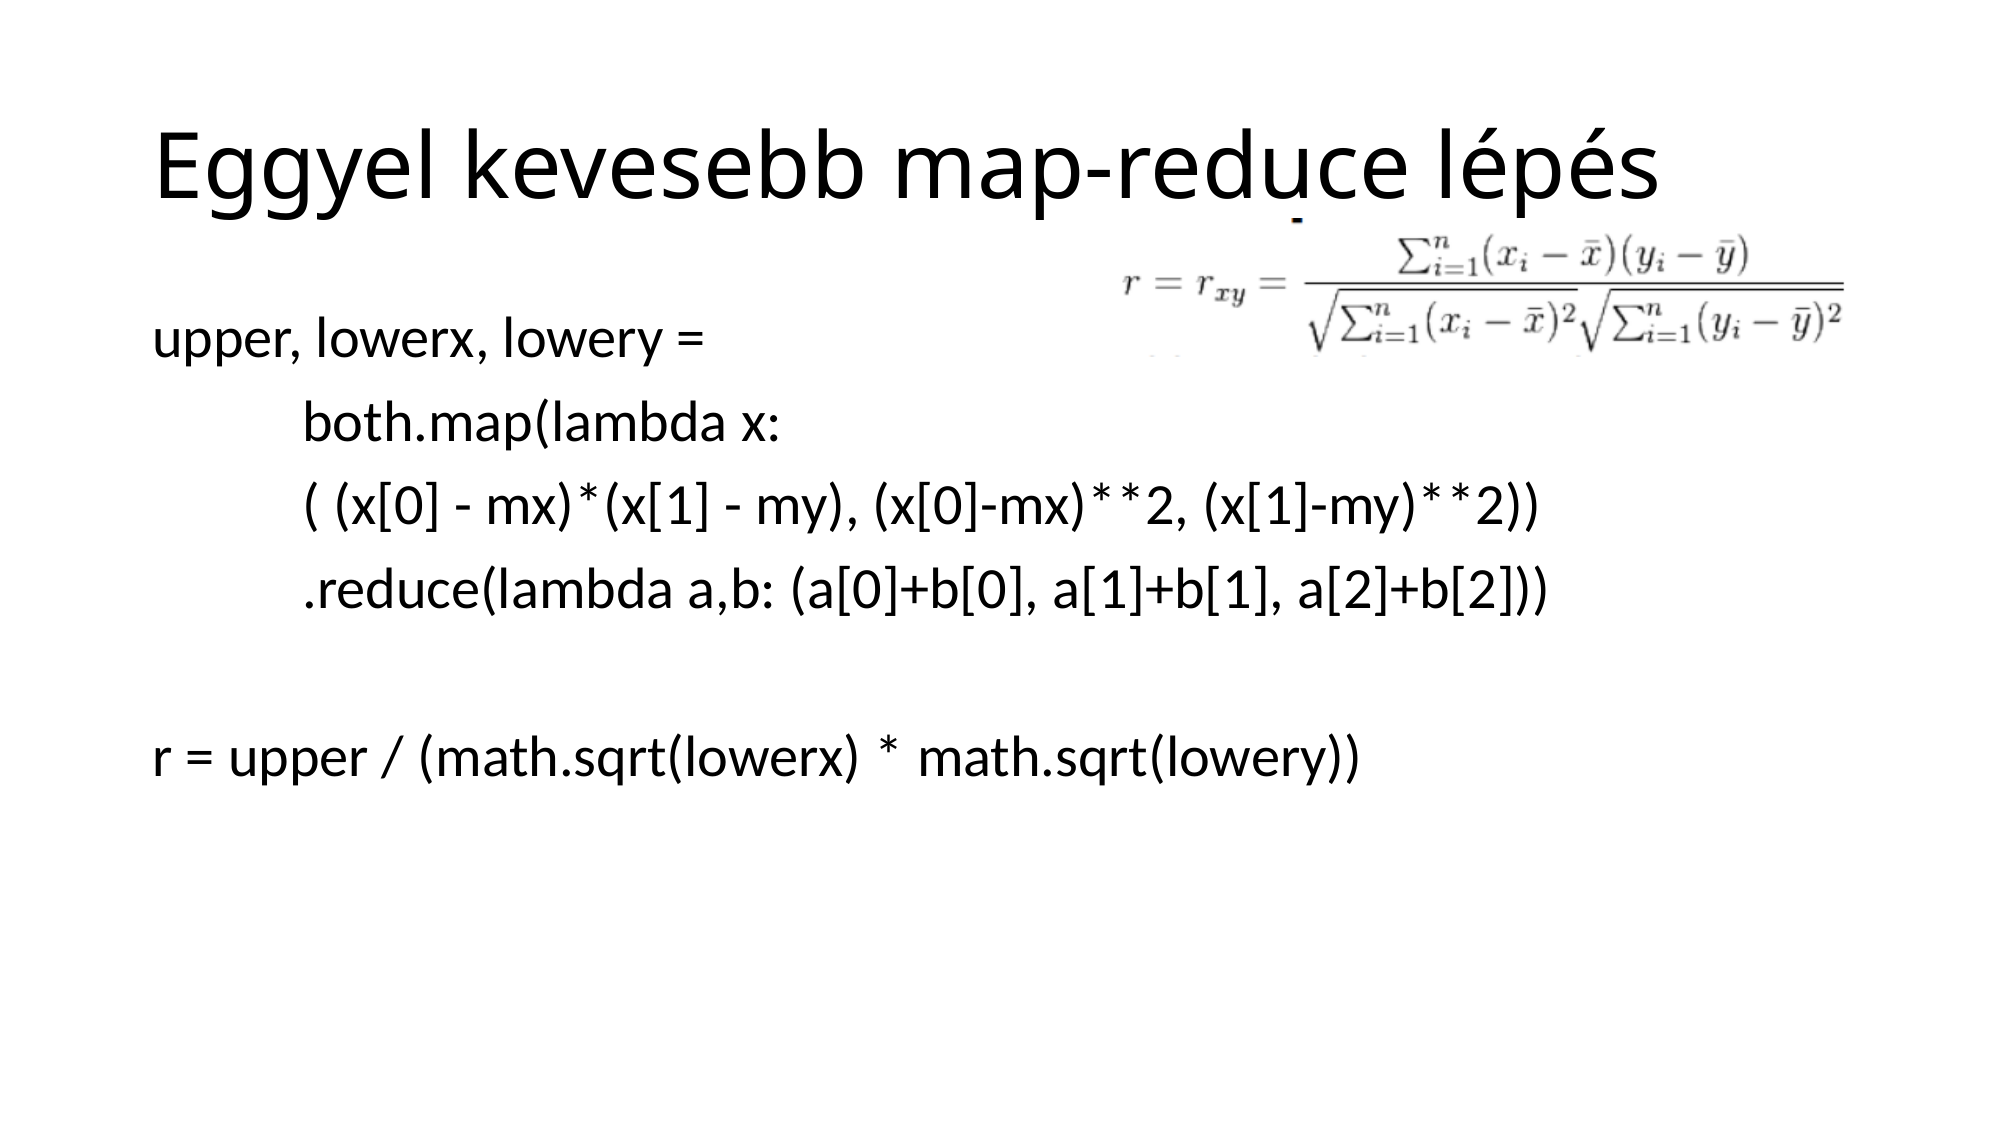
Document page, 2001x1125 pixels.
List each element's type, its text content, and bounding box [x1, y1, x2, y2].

title Eggyel kevesebb map-reduce lépés [137, 59, 1863, 278]
list upper, lowerx, lowery = both.map(lambda x: ( (x[0] - mx)*(x[1] - my), (x[0]-mx)**2, (x[1]-my)**2)) .reduce(lambda a,b: (a[0]+b[0], a[1]+b[1], a[2]+b[2])) r = upper / (math.sqrt(lowerx) * math.sqrt(lowery)) [137, 299, 1863, 1014]
picture [1093, 218, 1866, 357]
